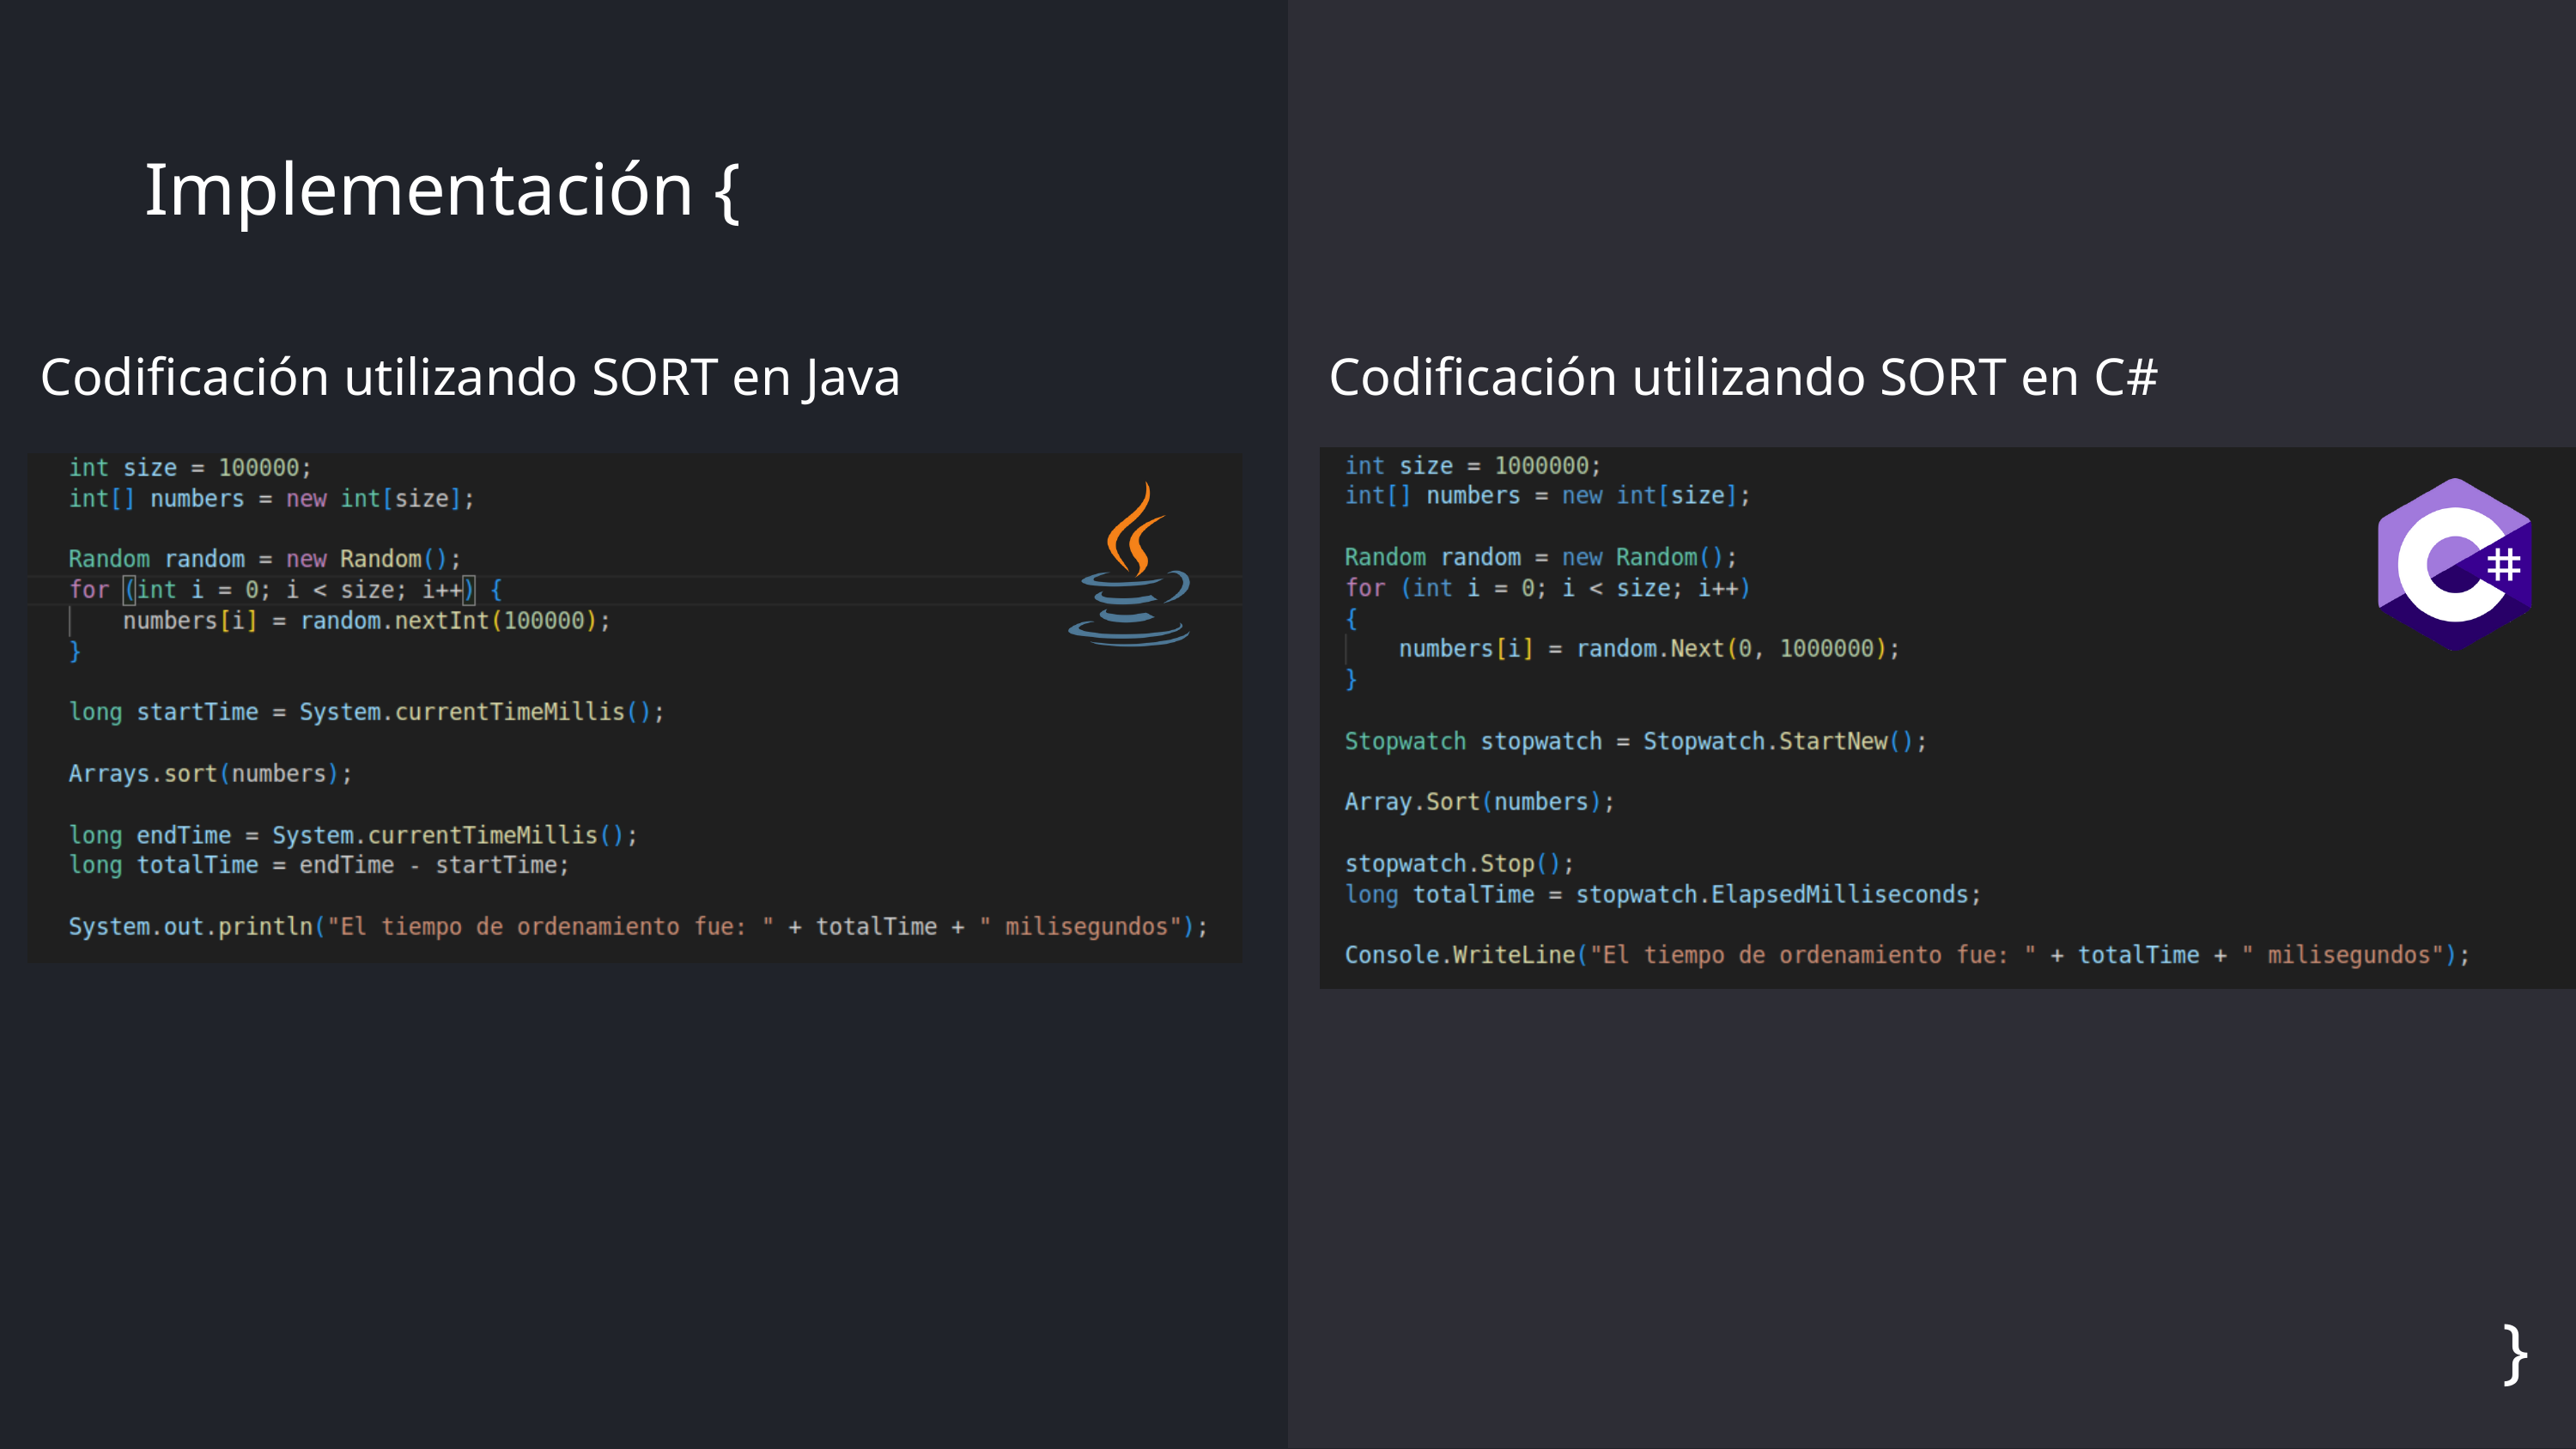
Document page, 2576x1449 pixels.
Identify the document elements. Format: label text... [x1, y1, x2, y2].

text_box Codificación utilizando SORT en Java [39, 347, 1141, 406]
picture [1320, 447, 2576, 989]
text_box Implementación { [144, 147, 964, 229]
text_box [1287, 0, 2576, 1449]
picture [27, 453, 1242, 964]
